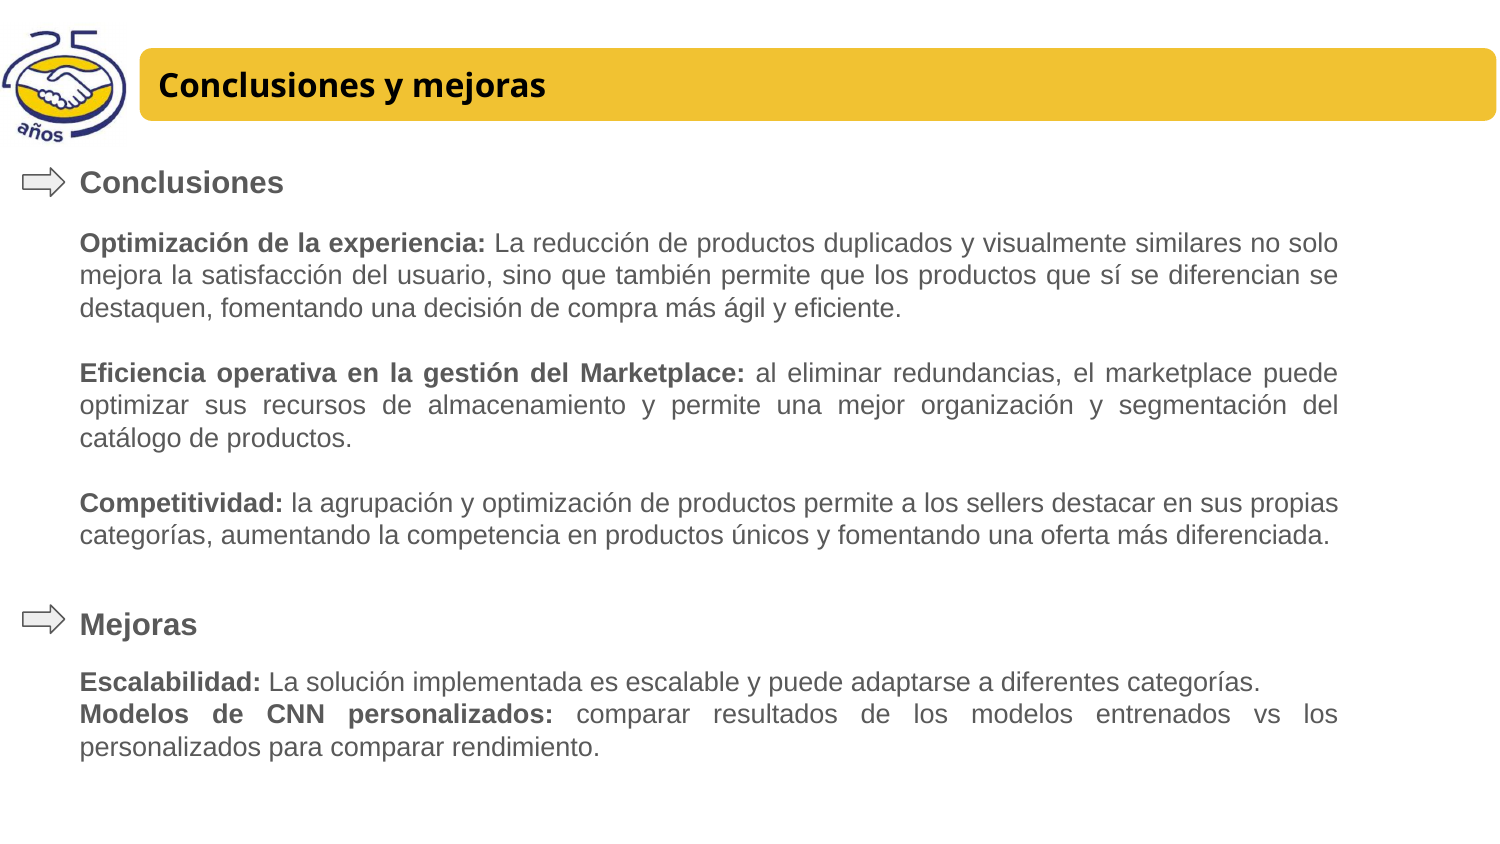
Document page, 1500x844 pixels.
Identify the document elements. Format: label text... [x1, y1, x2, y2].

picture [0, 22, 128, 147]
text_box Mejoras [64, 588, 228, 649]
text_box Conclusiones y mejoras [139, 48, 1497, 121]
text_box [22, 167, 65, 197]
text_box Escalabilidad: La solución implementada es escalable y puede adaptarse a diferentes categorías. Modelos de CNN personalizados: comparar resultados de los modelos entrenados vs los personalizados para comparar rendimiento. [64, 649, 1353, 710]
text_box Conclusiones [64, 147, 509, 209]
text_box [22, 604, 65, 634]
text_box Optimización de la experiencia: La reducción de productos duplicados y visualmente similares no solo mejora la satisfacción del usuario, sino que también permite que los productos que sí se diferencian se destaquen, fomentando una decisión de compra más ágil y eficiente. Eficiencia operativa en la gestión del Marketplace: al eliminar redundancias, el marketplace puede optimizar sus recursos de almacenamiento y permite una mejor organización y segmentación del catálogo de productos. Competitividad: la agrupación y optimización de productos permite a los sellers destacar en sus propias categorías, aumentando la competencia en productos únicos y fomentando una oferta más diferenciada. [64, 210, 1353, 271]
